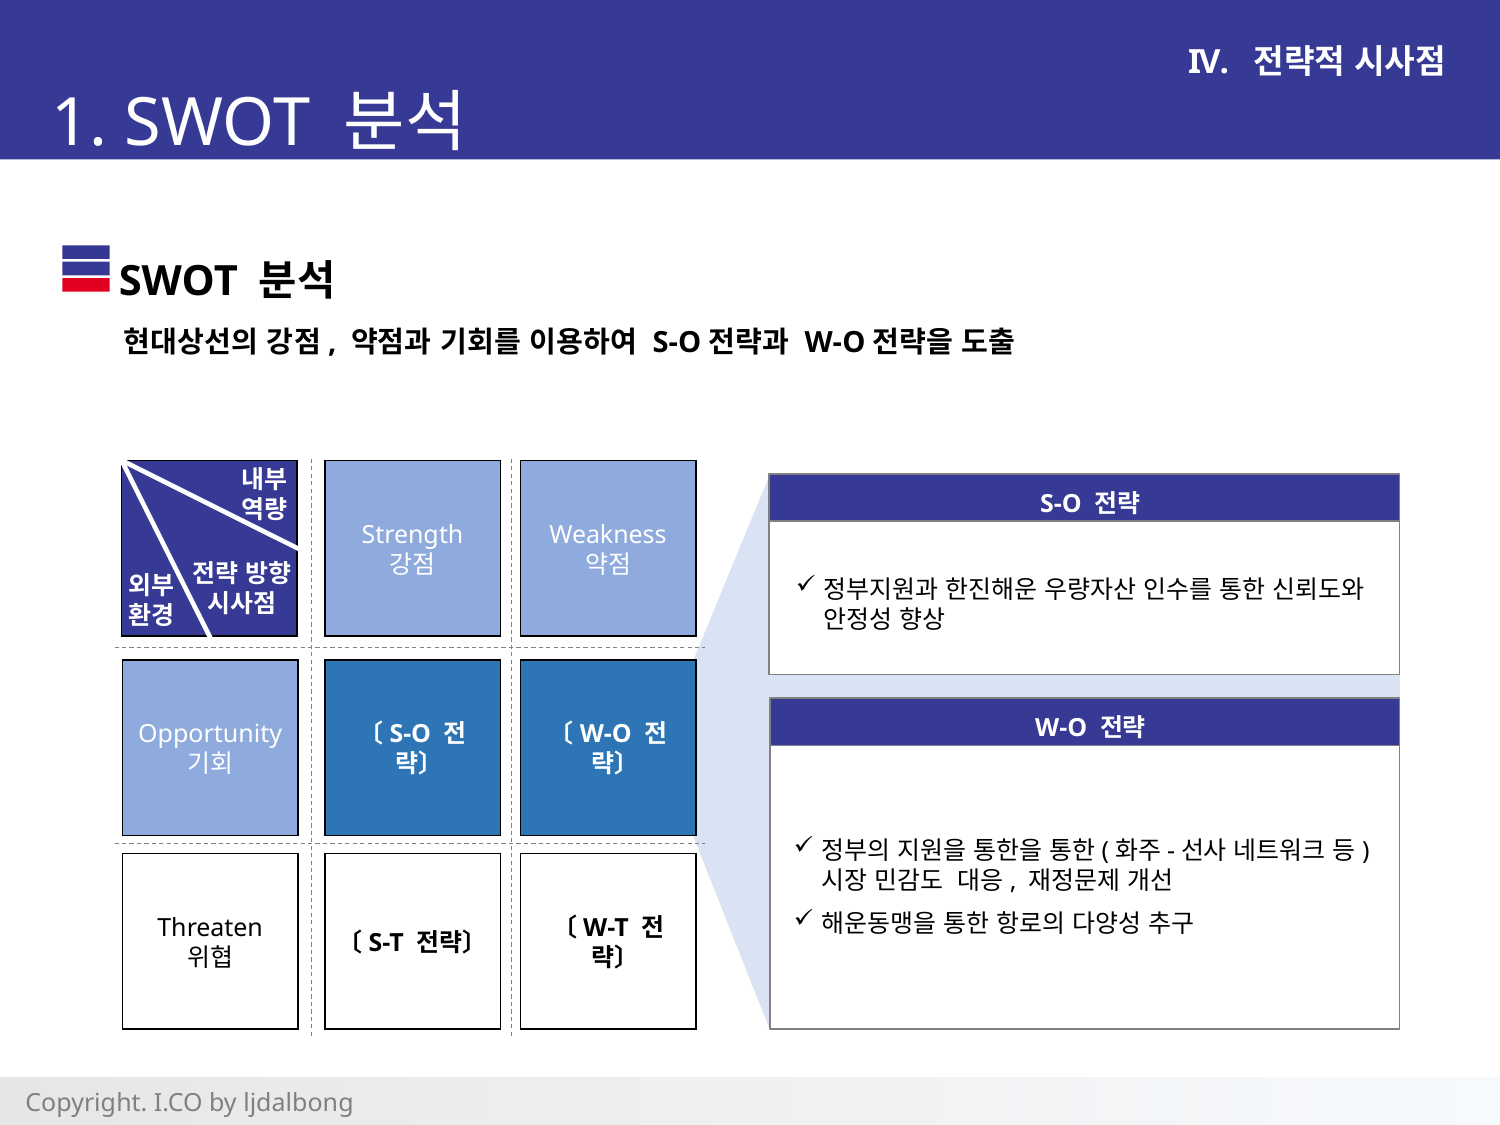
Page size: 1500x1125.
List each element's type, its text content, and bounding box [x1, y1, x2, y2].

text_box [769, 746, 1400, 1030]
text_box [113, 456, 706, 1037]
text_box 정부의 지원을 통한을 통한(화주-선사 네트워크 등) 시장 민감도 대응, 재정문제 개선 해운동맹을 통한 항로의 다양성 추구 [778, 827, 1402, 945]
text_box 정부지원과 한진해운 우량자산 인수를 통한 신뢰도와 안정성 향상 [781, 565, 1388, 680]
text_box 현대상선의 강점, 약점과 기회를 이용하여 S-O전략과 W-O전략을 도출 [109, 302, 1400, 366]
text_box SWOT 분석 [103, 221, 351, 312]
text_box S-O 전략 [769, 473, 1400, 522]
text_box 전략적 시사점 [1173, 13, 1461, 88]
text_box 1. SWOT 분석 [36, 31, 482, 167]
text_box [706, 473, 1401, 1031]
text_box W-O 전략 [769, 698, 1400, 746]
text_box [769, 522, 1400, 675]
